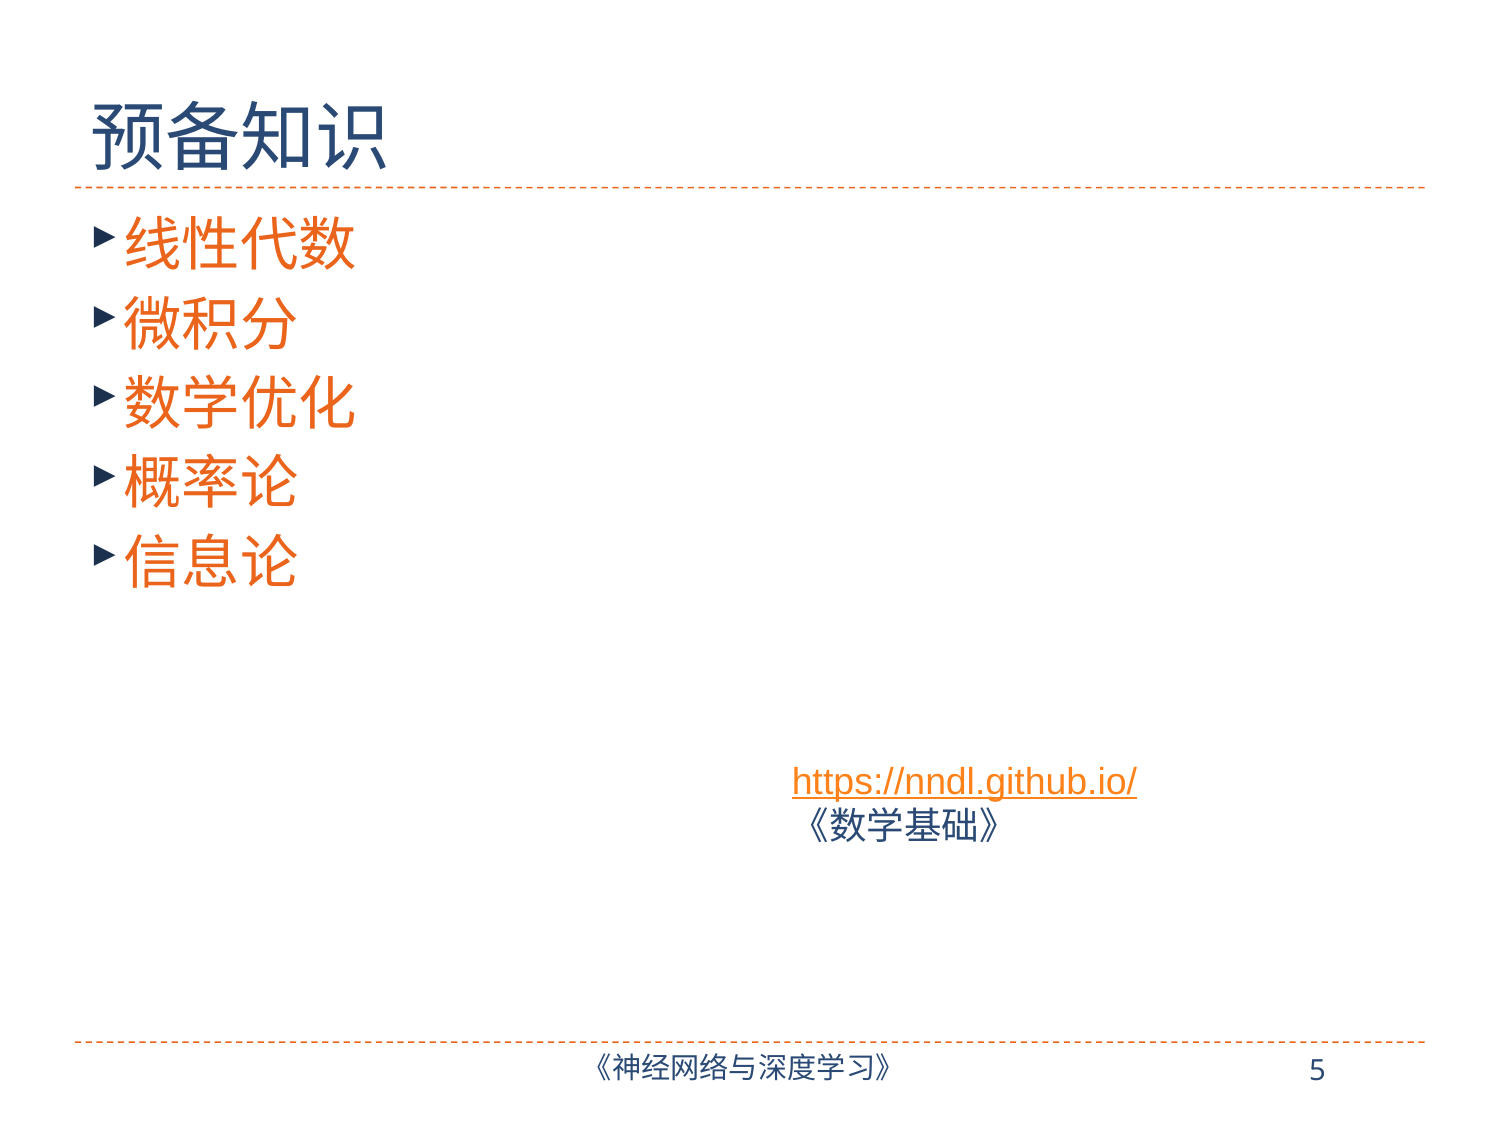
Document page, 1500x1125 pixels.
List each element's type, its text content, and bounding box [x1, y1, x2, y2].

text_box https://nndl.github.io/ 《数学基础》 [777, 749, 1153, 855]
list 线性代数 微积分 数学优化 概率论 信息论 [75, 200, 1425, 1010]
title 预备知识 [75, 24, 1425, 188]
